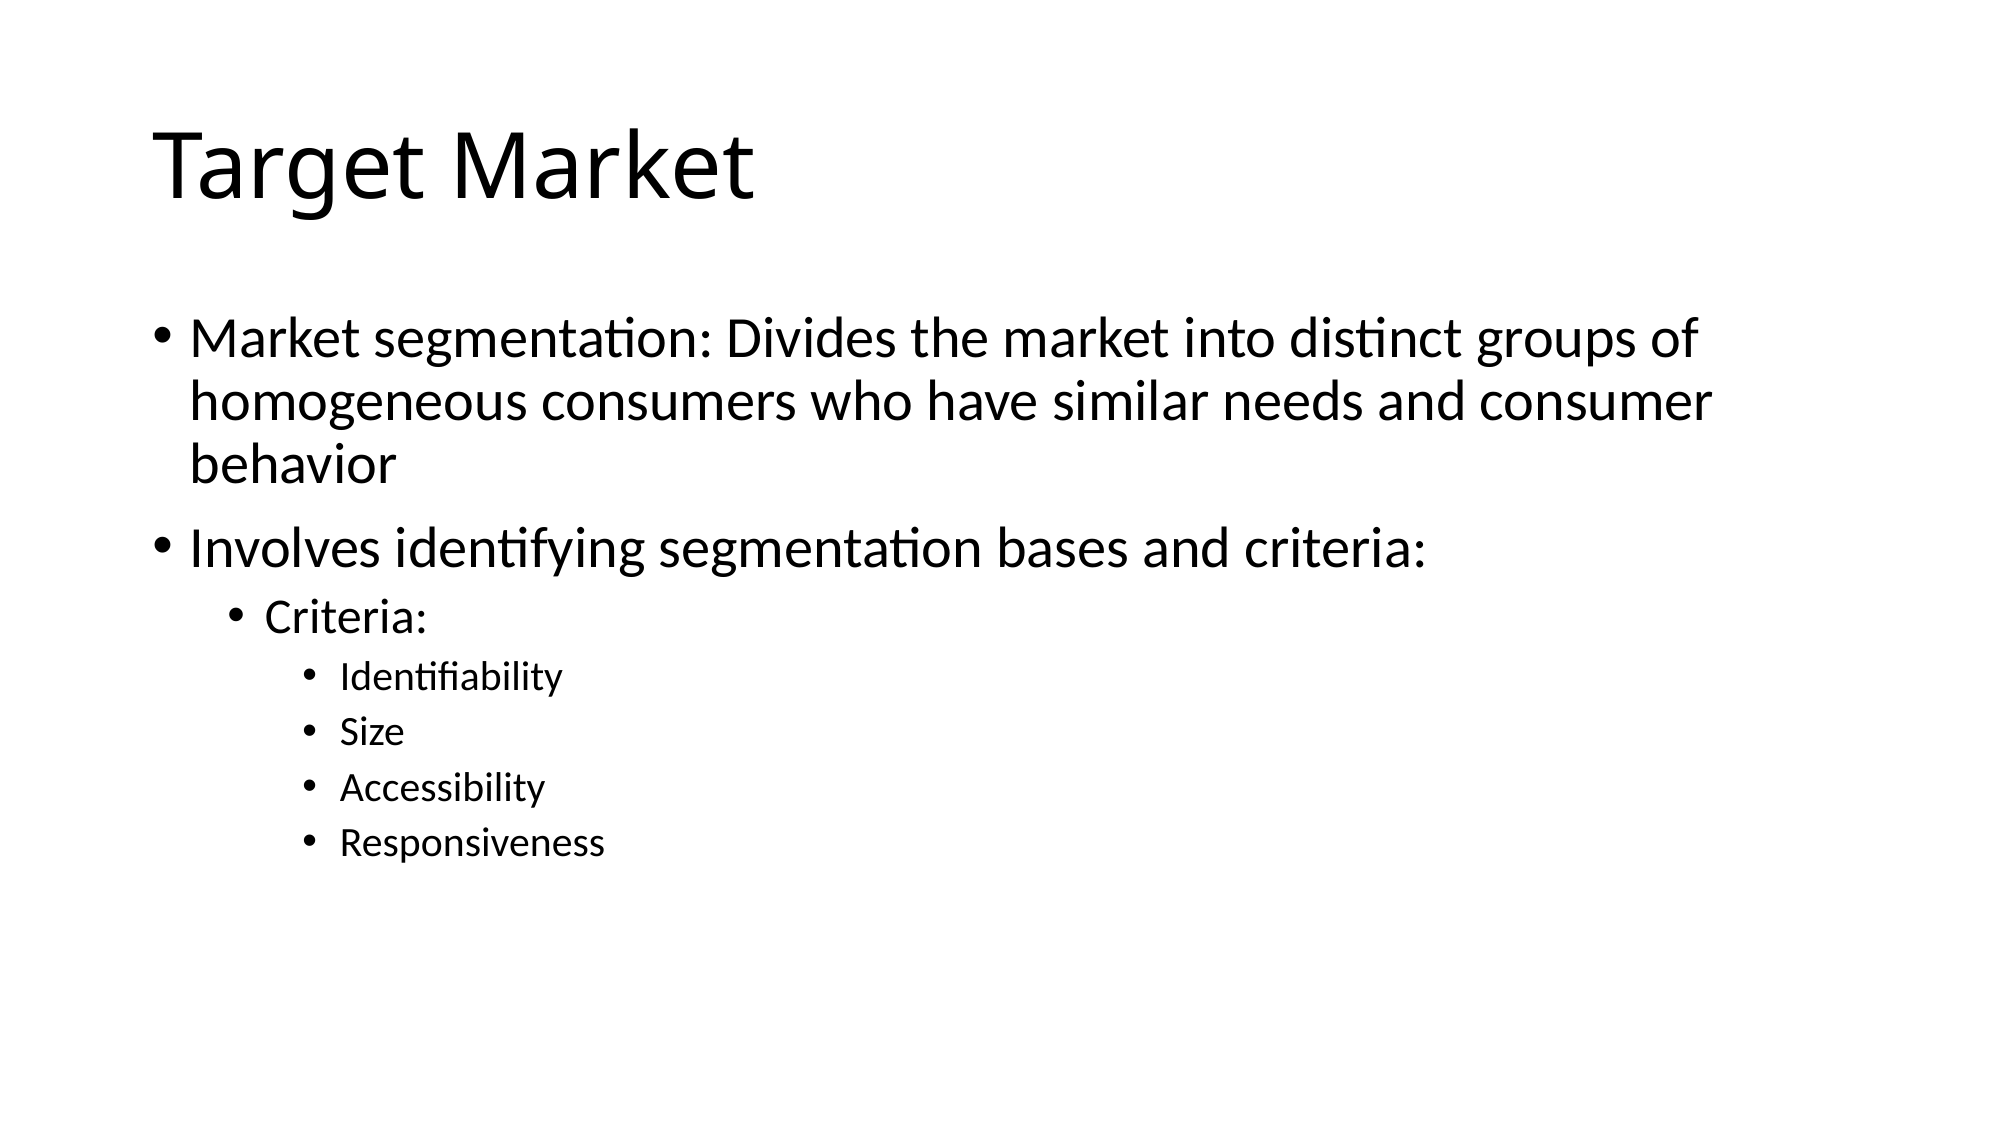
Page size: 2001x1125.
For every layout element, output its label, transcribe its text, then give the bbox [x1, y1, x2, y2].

title Target Market [137, 59, 1863, 278]
list Market segmentation: Divides the market into distinct groups of homogeneous consumers who have similar needs and consumer behavior Involves identifying segmentation bases and criteria: Criteria: Identifiability Size Accessibility Responsiveness [137, 299, 1863, 1014]
